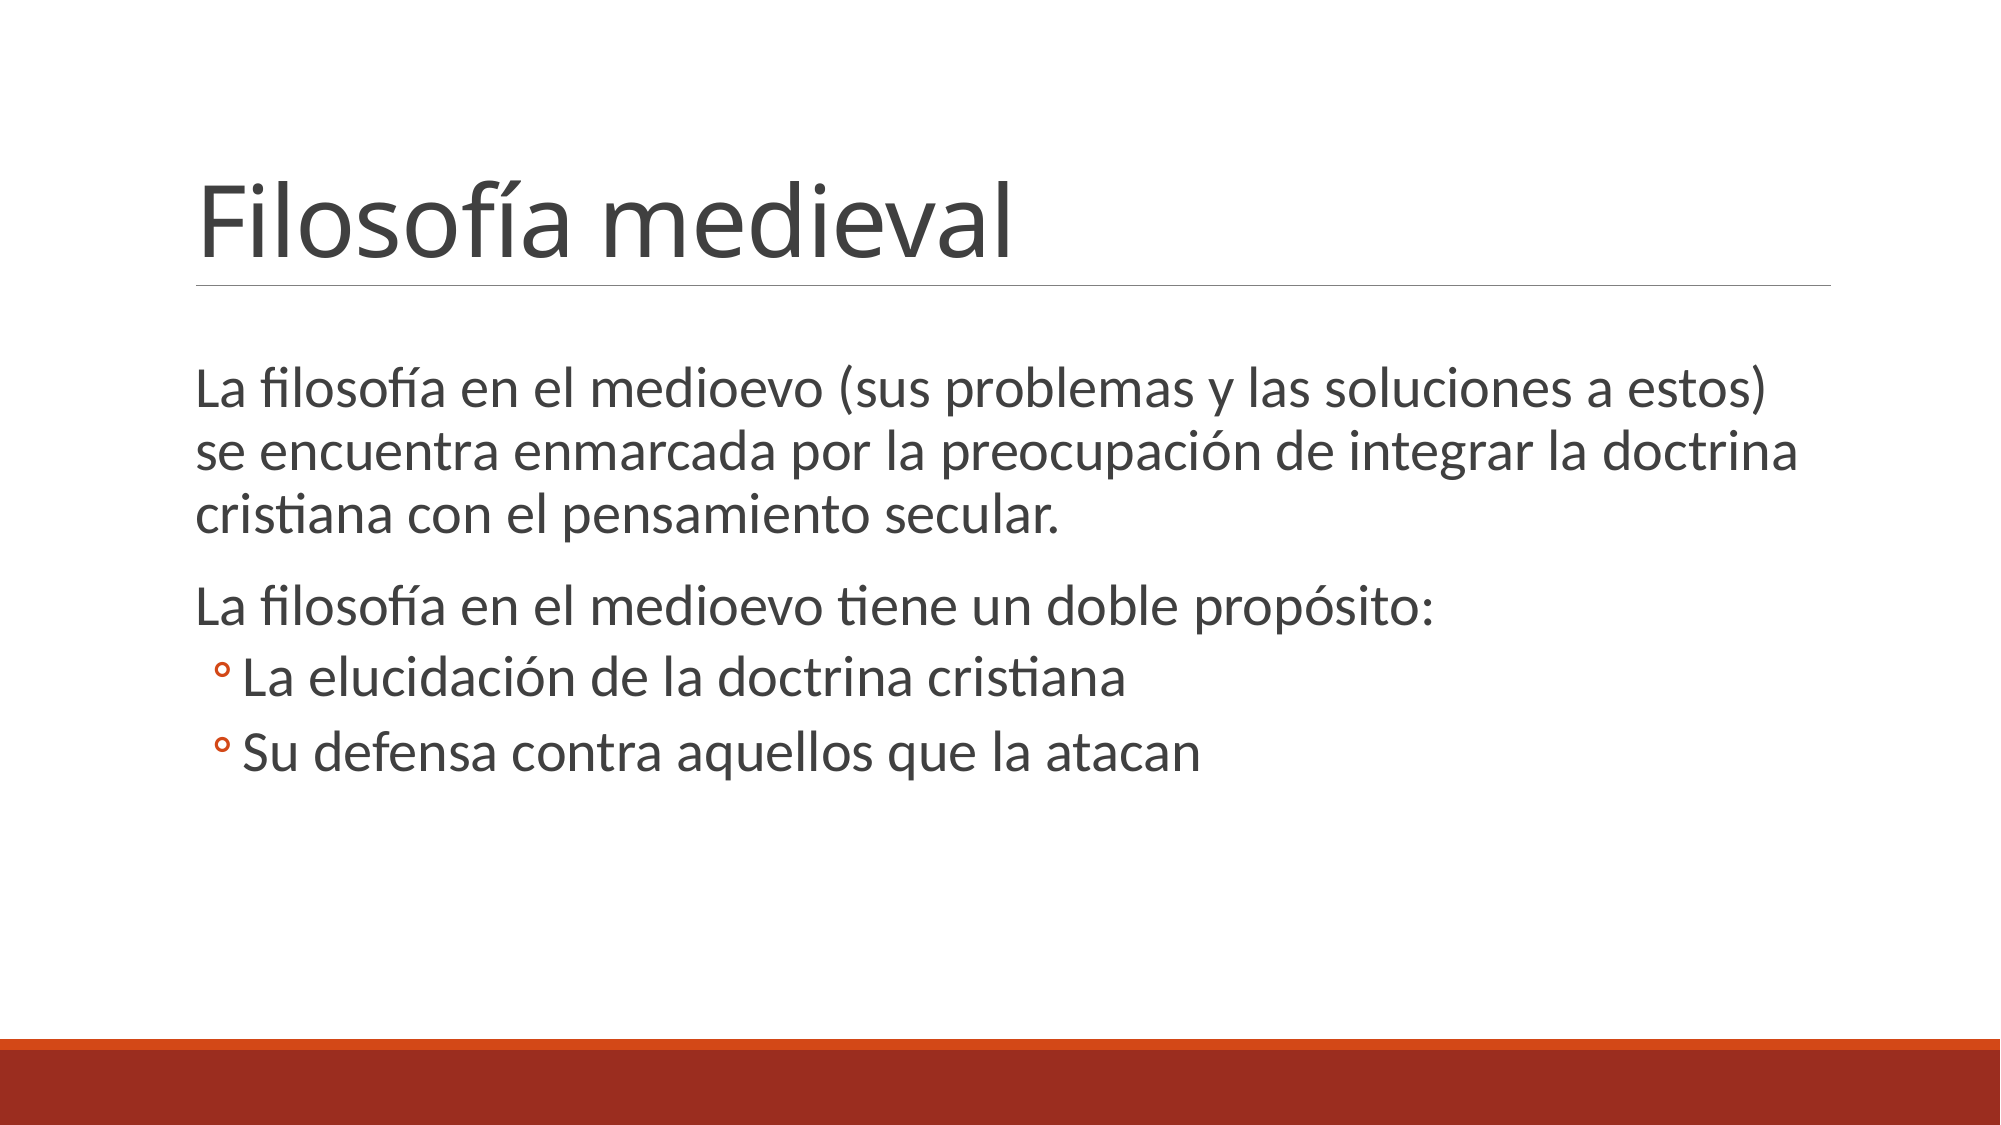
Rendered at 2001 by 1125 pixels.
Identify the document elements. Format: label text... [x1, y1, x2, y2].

title Filosofía medieval [180, 47, 1830, 285]
list La filosofía en el medioevo (sus problemas y las soluciones a estos) se encuentra enmarcada por la preocupación de integrar la doctrina cristiana con el pensamiento secular. La filosofía en el medioevo tiene un doble propósito: La elucidación de la doctrina cristiana Su defensa contra aquellos que la atacan [180, 349, 1830, 963]
